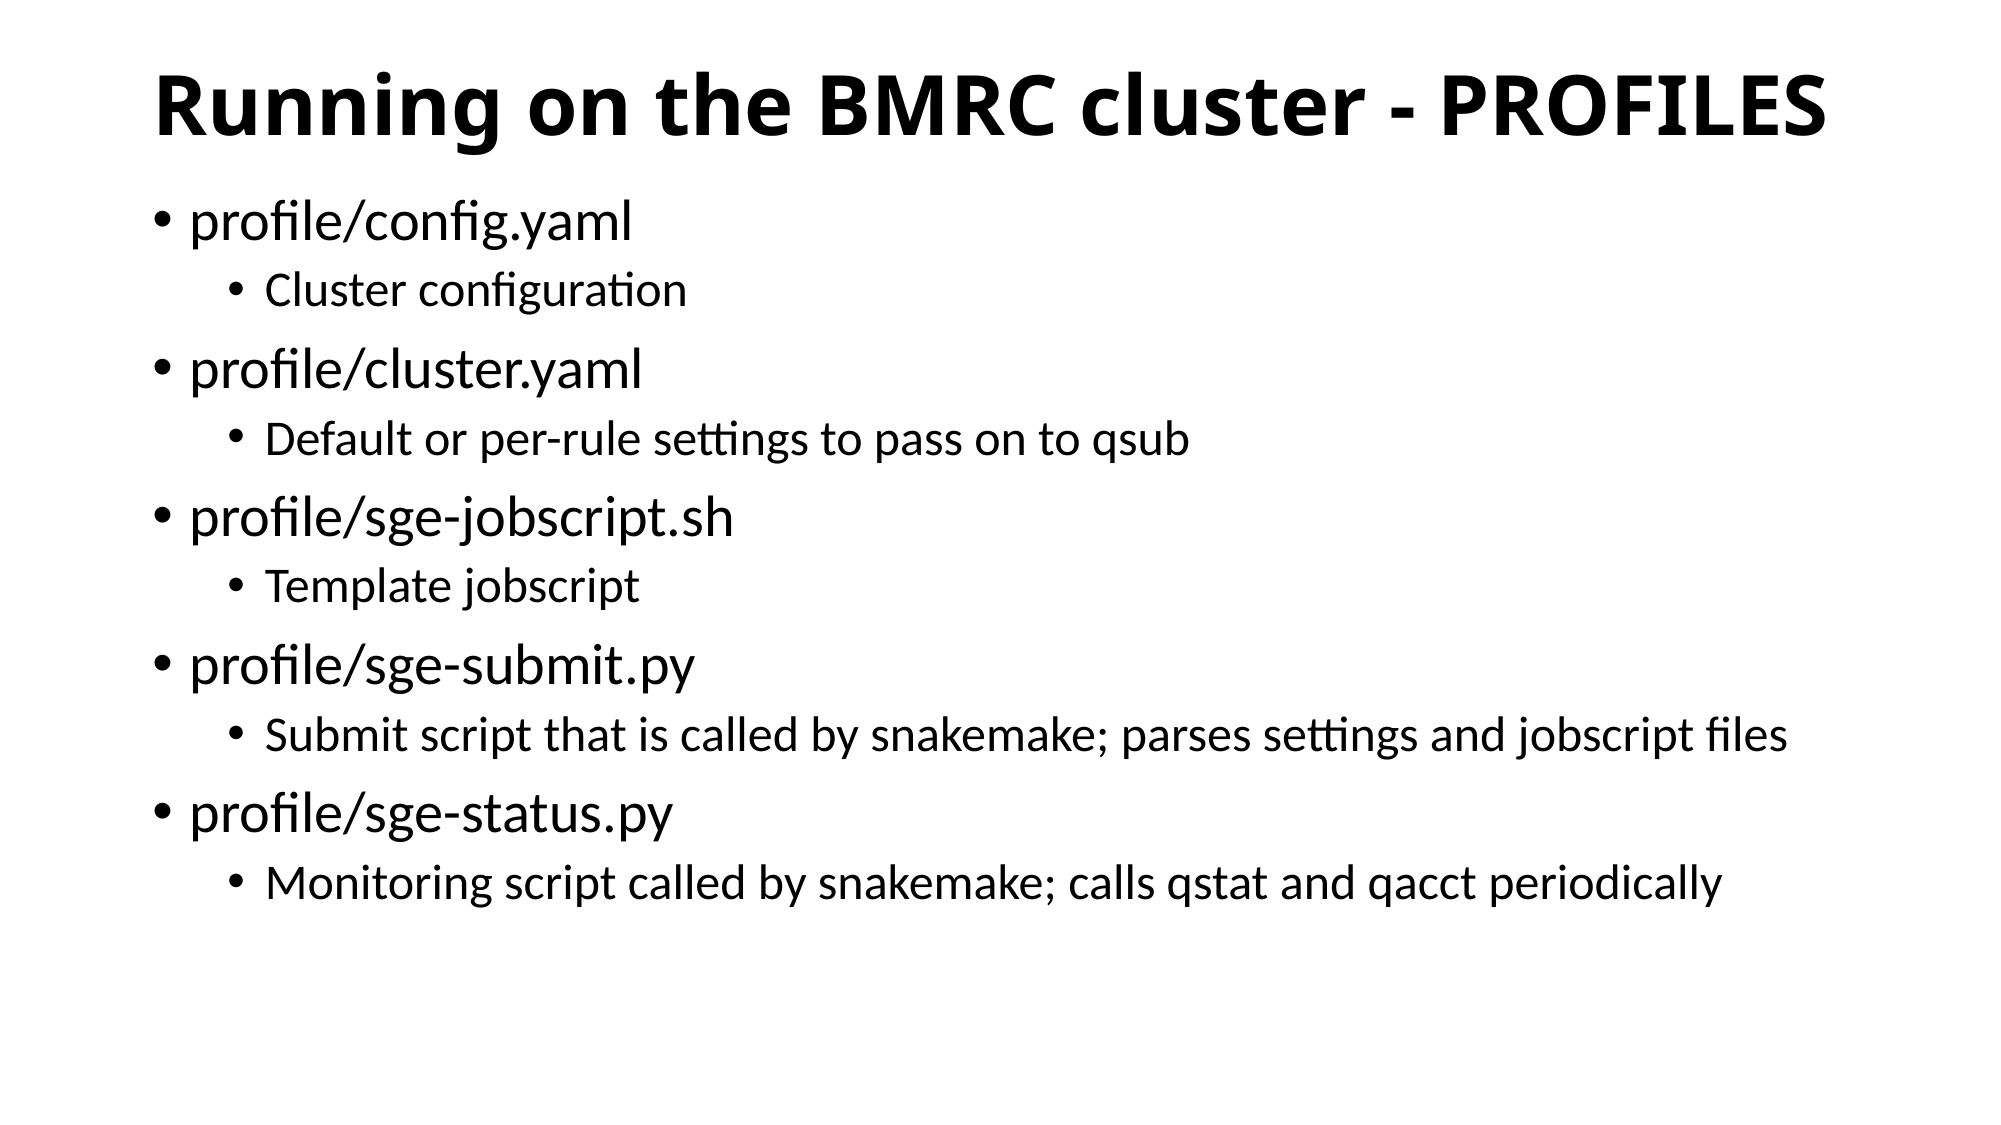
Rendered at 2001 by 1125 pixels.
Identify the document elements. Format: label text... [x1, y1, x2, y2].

title Running on the BMRC cluster - PROFILES [137, 0, 1863, 183]
list profile/config.yaml Cluster configuration profile/cluster.yaml Default or per-rule settings to pass on to qsub profile/sge-jobscript.sh Template jobscript profile/sge-submit.py Submit script that is called by snakemake; parses settings and jobscript files profile/sge-status.py Monitoring script called by snakemake; calls qstat and qacct periodically [137, 183, 1863, 1074]
